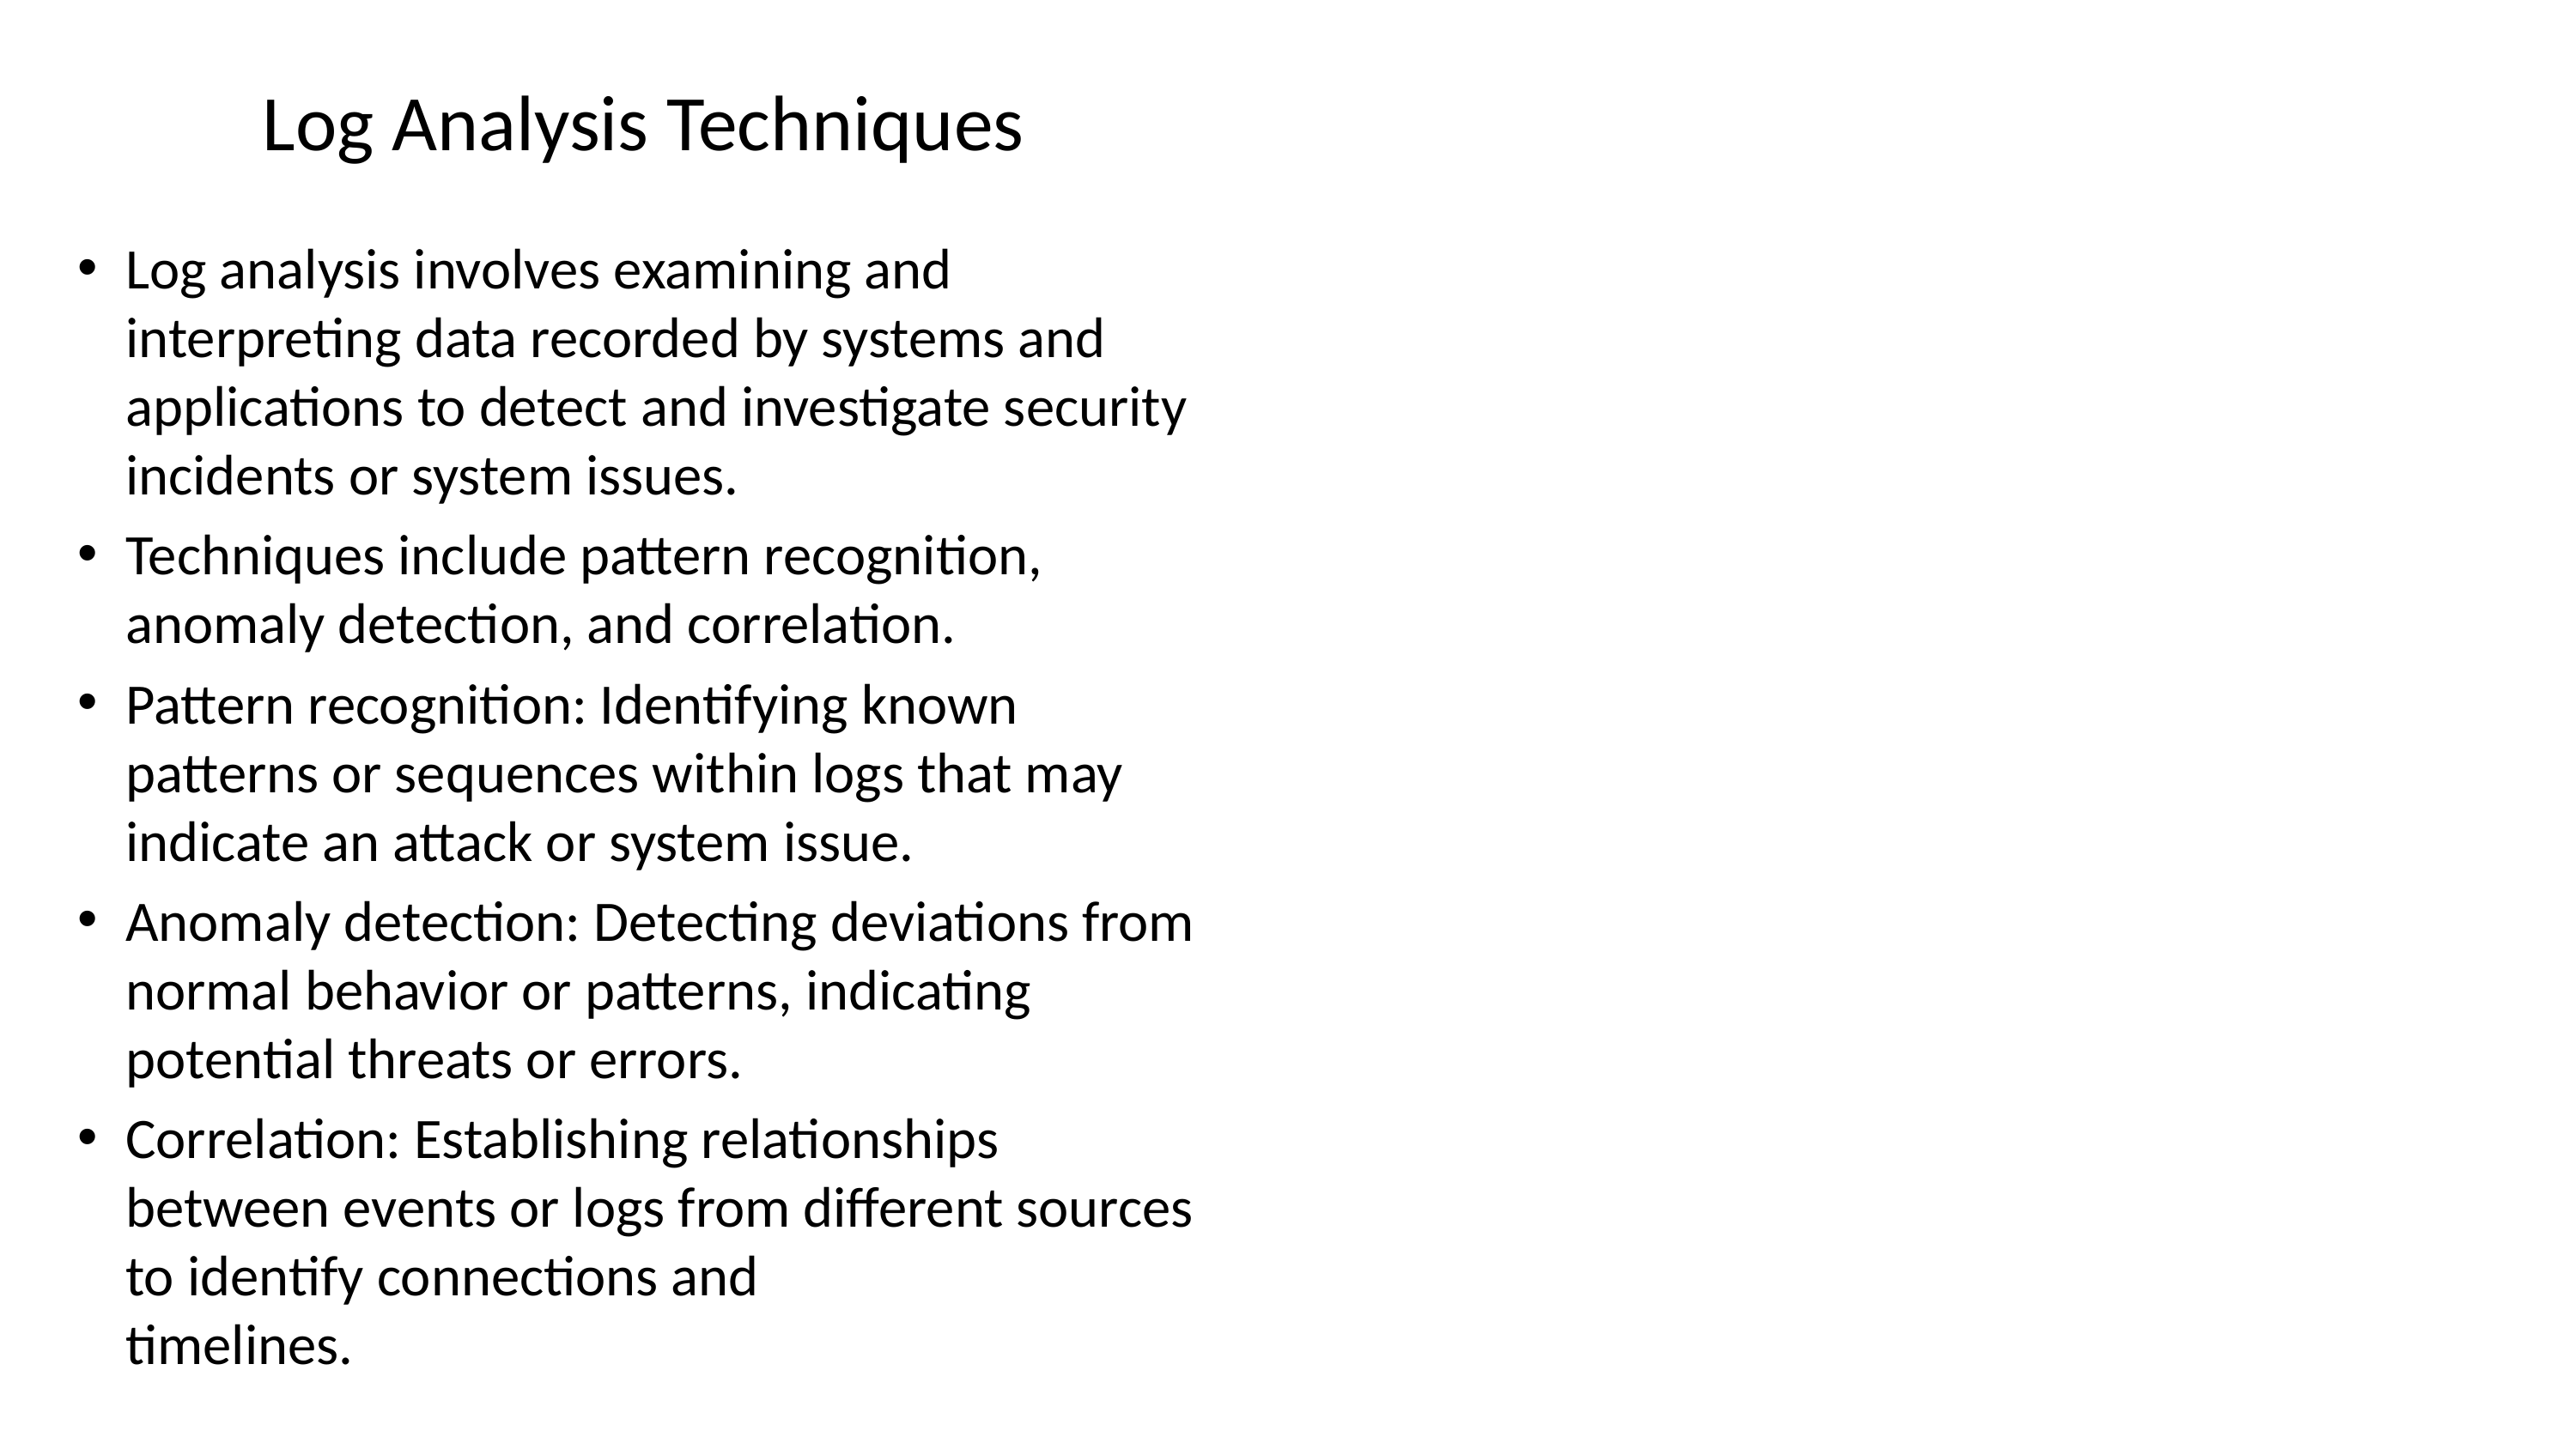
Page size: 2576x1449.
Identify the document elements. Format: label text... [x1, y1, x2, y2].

list Log analysis involves examining and interpreting data recorded by systems and applications to detect and investigate security incidents or system issues. Techniques include pattern recognition, anomaly detection, and correlation. Pattern recognition: Identifying known patterns or sequences within logs that may indicate an attack or system issue. Anomaly detection: Detecting deviations from normal behavior or patterns, indicating potential threats or errors. Correlation: Establishing relationships between events or logs from different sources to identify connections and timelines. [64, 225, 1224, 863]
title Log Analysis Techniques [64, 39, 1224, 200]
